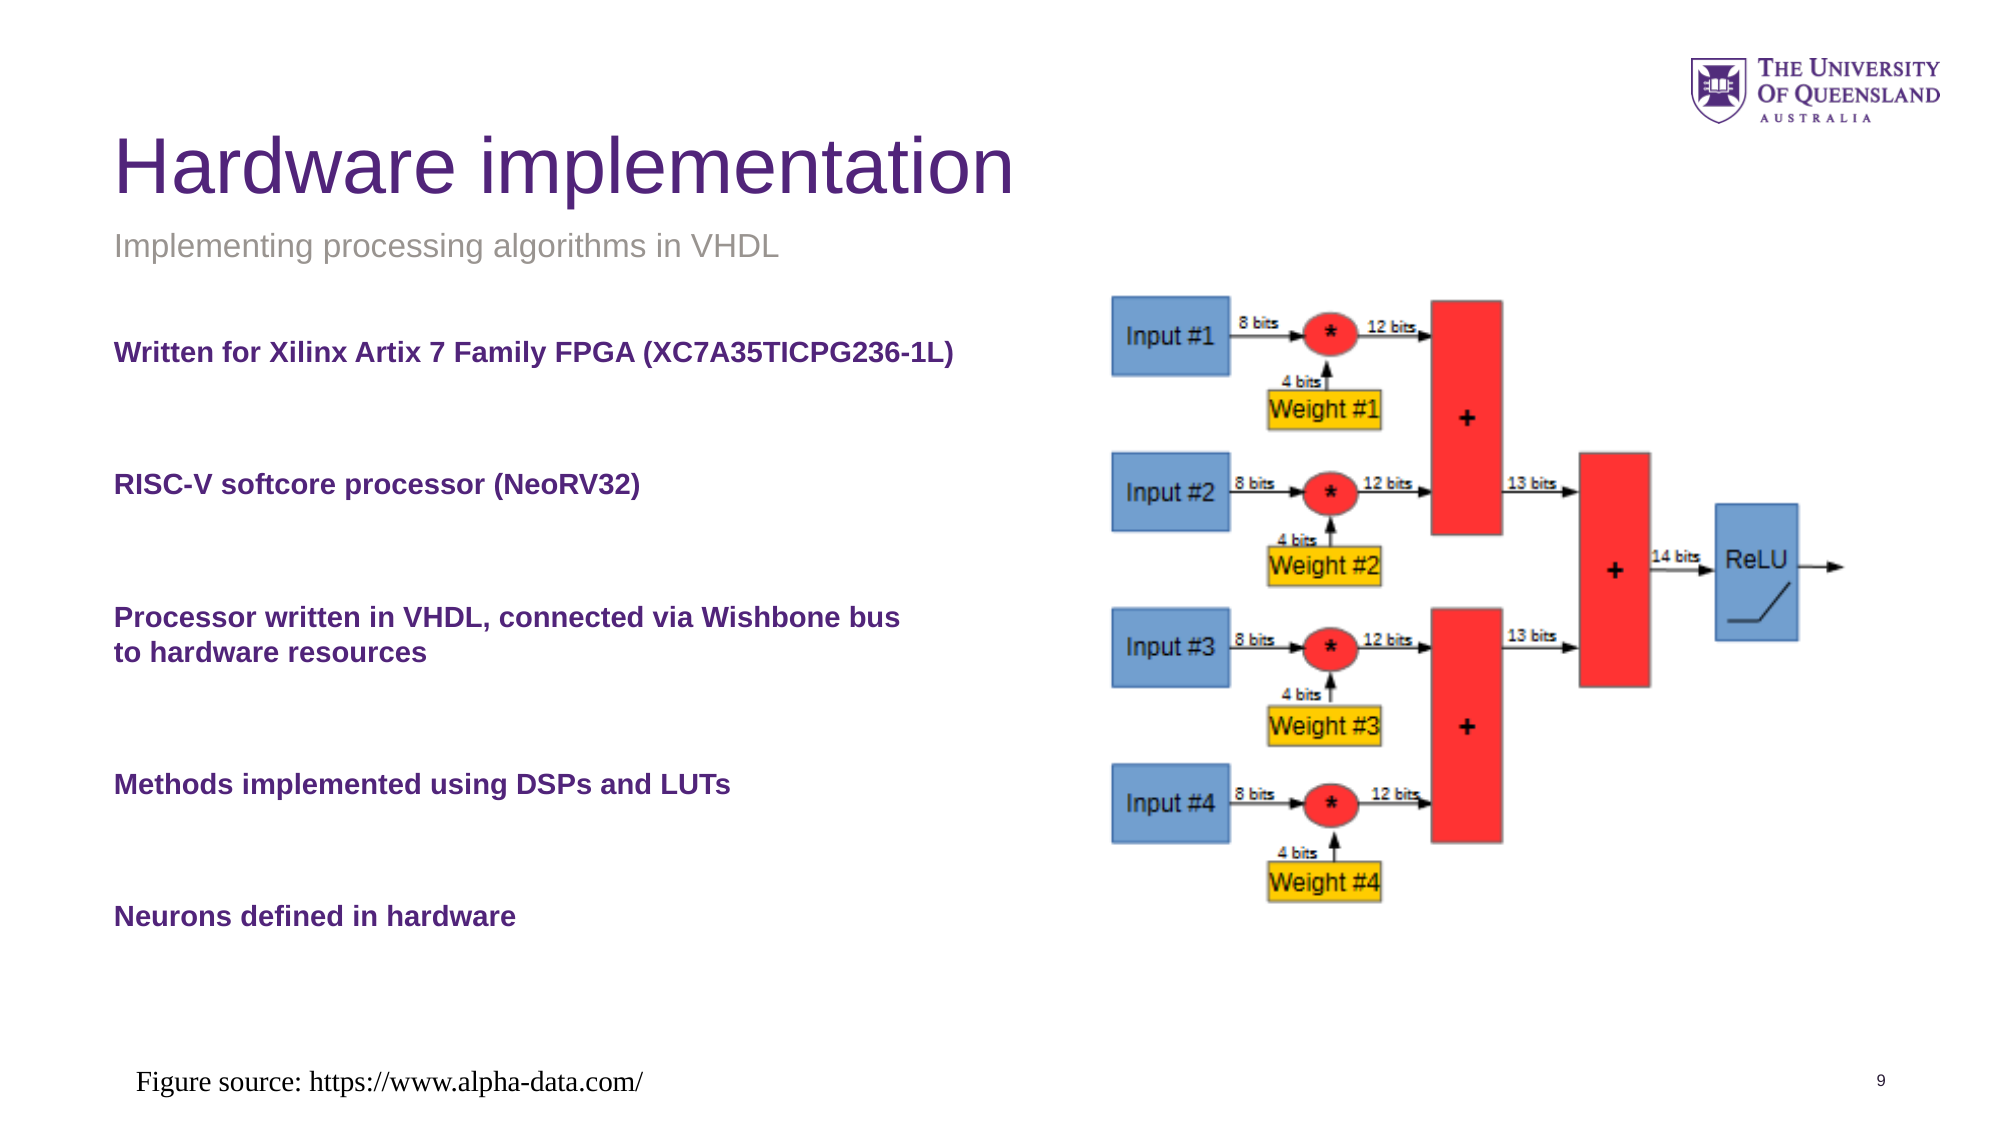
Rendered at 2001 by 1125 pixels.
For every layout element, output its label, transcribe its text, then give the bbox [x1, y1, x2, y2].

list Implementing processing algorithms in VHDL [114, 223, 1685, 307]
title Hardware implementation [114, 125, 1685, 203]
list Written for Xilinx Artix 7 Family FPGA (XC7A35TICPG236-1L) RISC-V softcore processor (NeoRV32) Processor written in VHDL, connected via Wishbone bus to hardware resources Methods implemented using DSPs and LUTs Neurons defined in hardware [114, 333, 958, 1000]
slide_number 9 [1838, 1070, 1886, 1089]
footer Figure source: https://www.alpha-data.com/ [114, 1070, 666, 1089]
picture [1041, 264, 1886, 914]
picture [1691, 58, 1940, 124]
